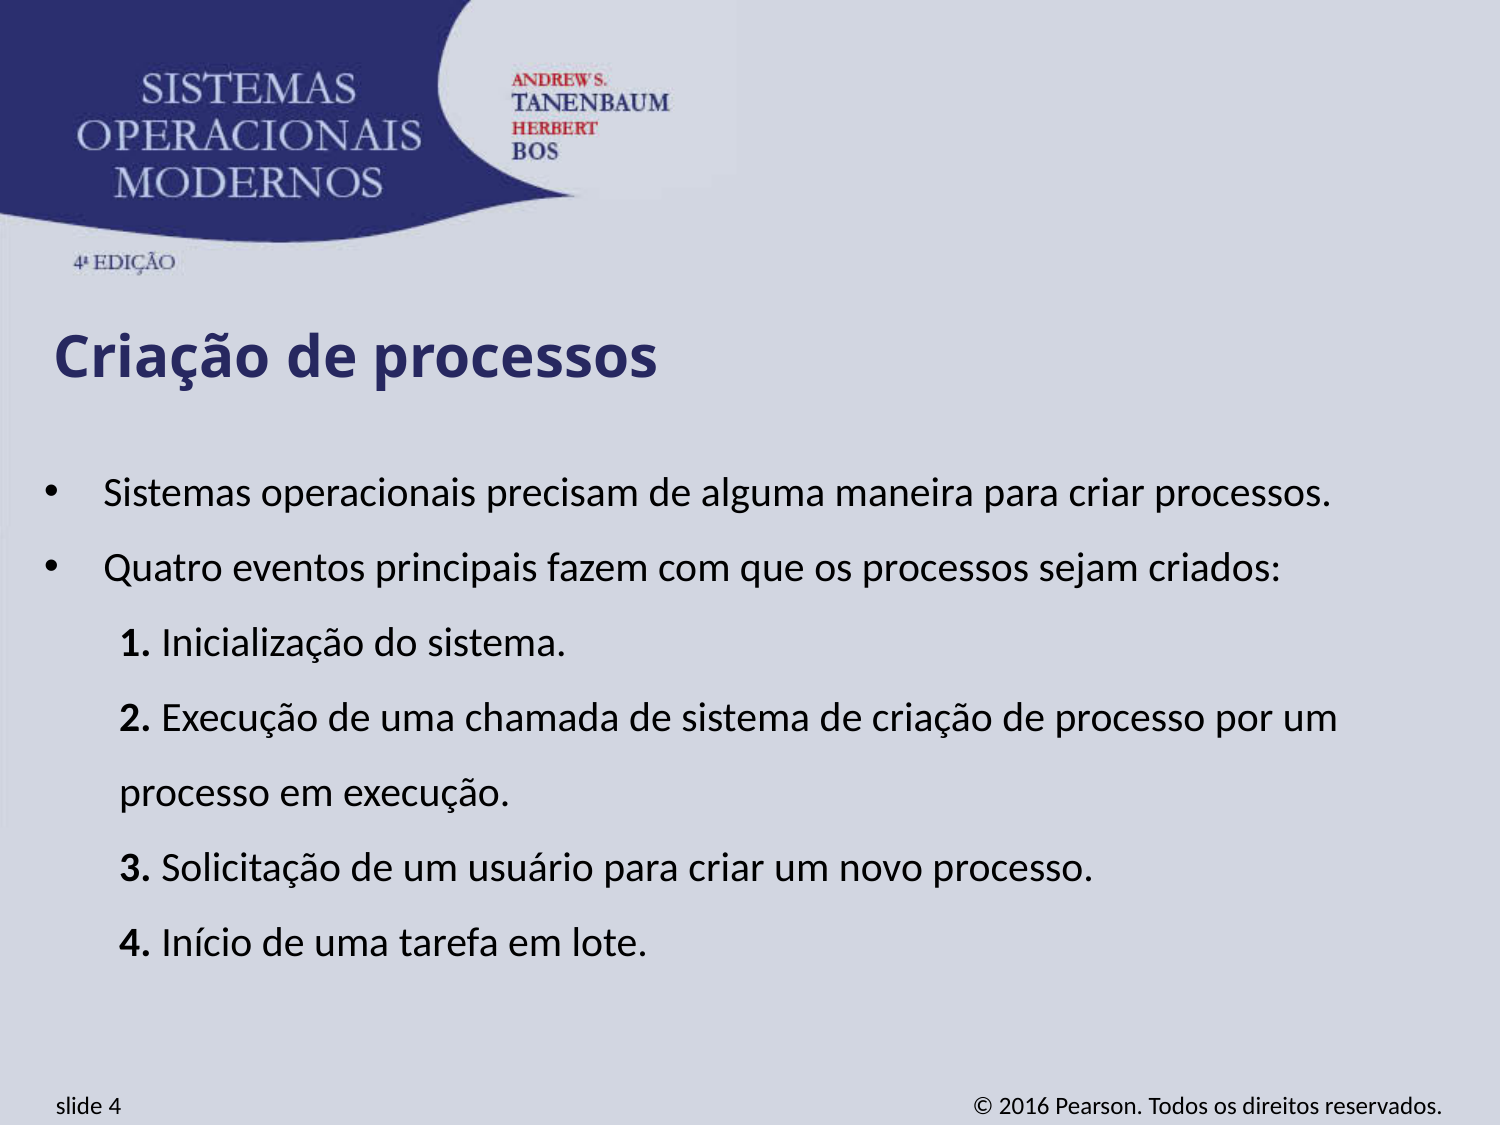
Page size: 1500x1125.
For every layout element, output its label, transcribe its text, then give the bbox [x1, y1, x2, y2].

picture [0, 0, 1500, 1125]
text_box Sistemas operacionais precisam de alguma maneira para criar processos. Quatro eventos principais fazem com que os processos sejam criados: 1. Inicialização do sistema. 2. Execução de uma chamada de sistema de criação de processo por um processo em execução. 3. Solicitação de um usuário para criar um novo processo. 4. Início de uma tarefa em lote. [29, 432, 1471, 973]
text_box Criação de processos [38, 311, 673, 396]
